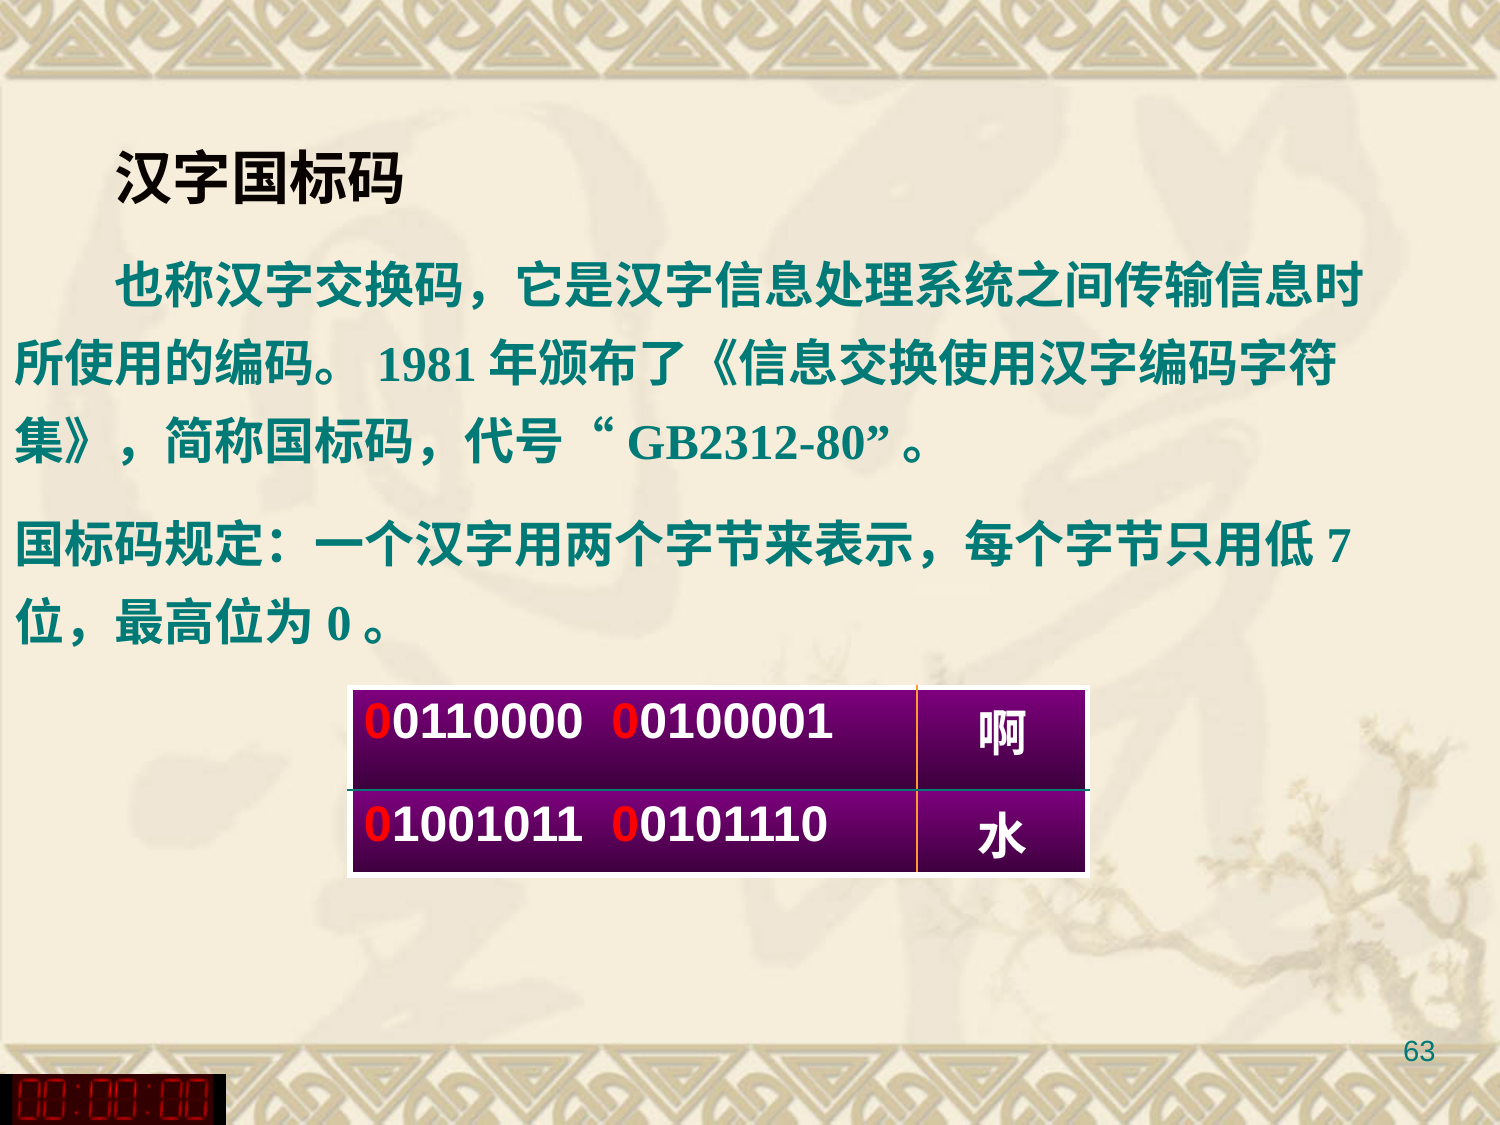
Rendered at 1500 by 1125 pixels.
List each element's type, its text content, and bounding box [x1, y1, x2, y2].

table_header 啊 [918, 690, 1085, 789]
table_cell 水 [918, 791, 1085, 872]
table_cell 01001011 00101110 [353, 791, 916, 872]
table_header 00110000 00100001 [353, 690, 916, 789]
picture [0, 0, 1500, 1125]
slide_number 63 [1074, 1024, 1451, 1103]
text_box 汉字国标码 也称汉字交换码，它是汉字信息处理系统之间传输信息时所使用的编码。1981年颁布了《信息交换使用汉字编码字符集》，简称国标码，代号“GB2312-80”。 国标码规定：一个汉字用两个字节来表示，每个字节只用低7位，最高位为0。 [0, 112, 1388, 658]
